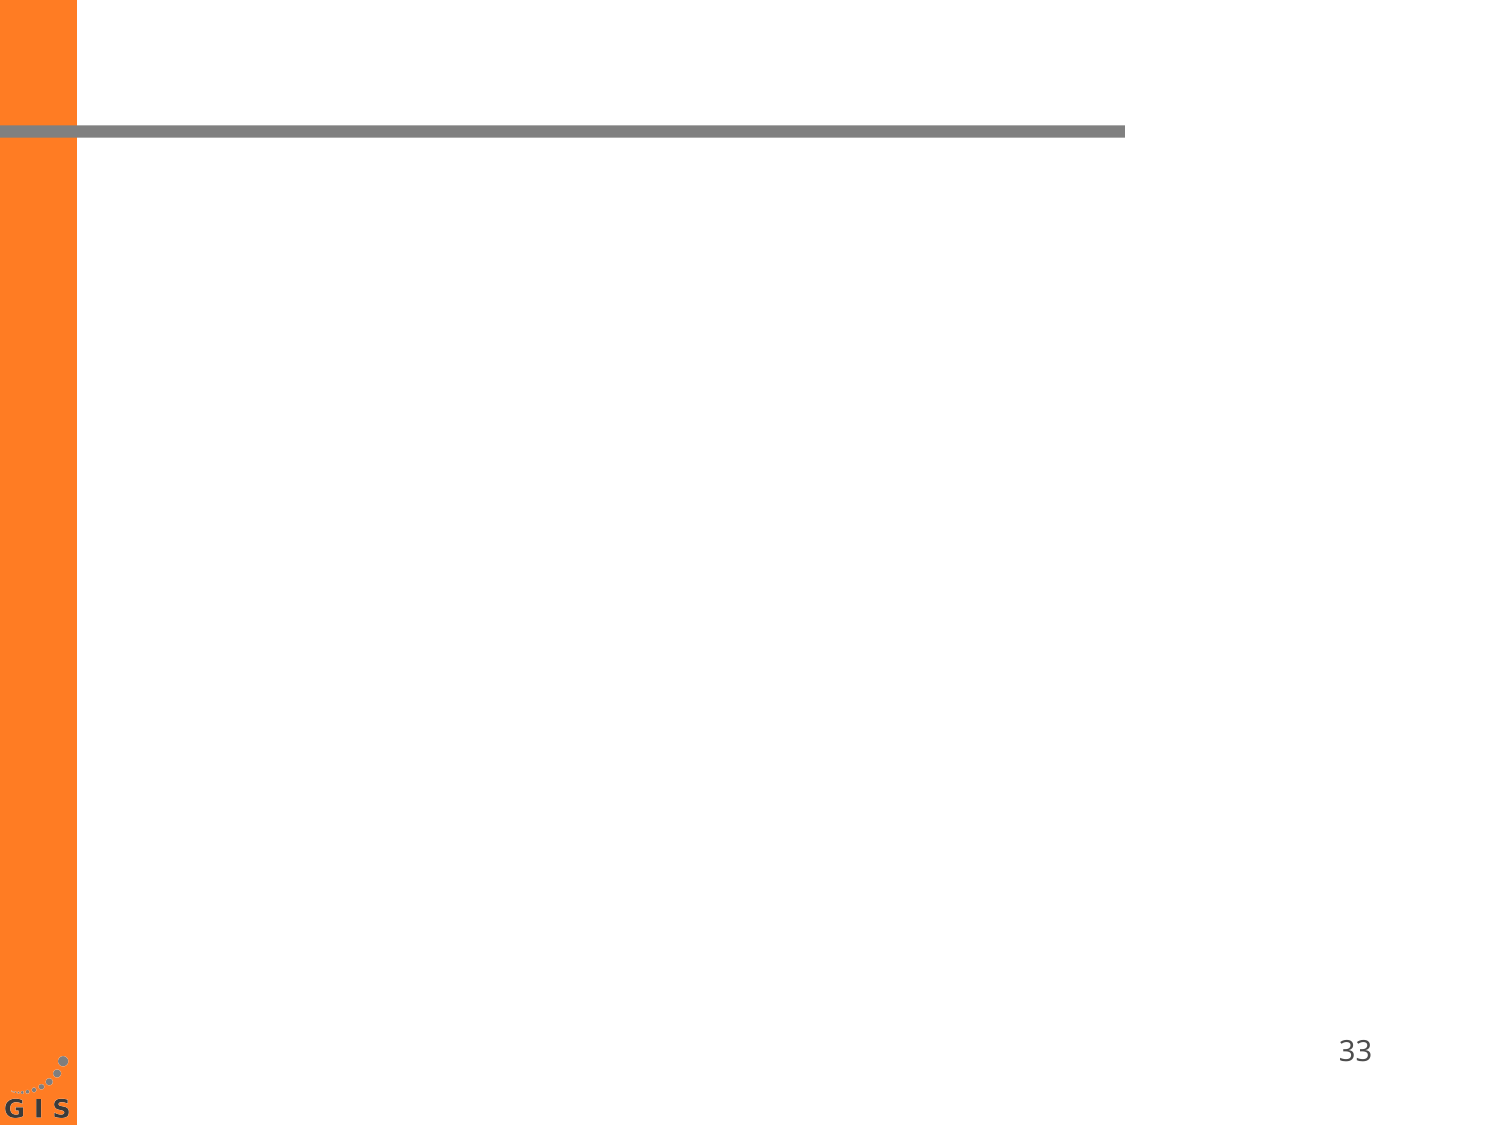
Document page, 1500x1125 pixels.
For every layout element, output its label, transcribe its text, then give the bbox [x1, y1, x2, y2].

picture [5, 1056, 69, 1118]
slide_number 33 [1074, 1024, 1388, 1101]
